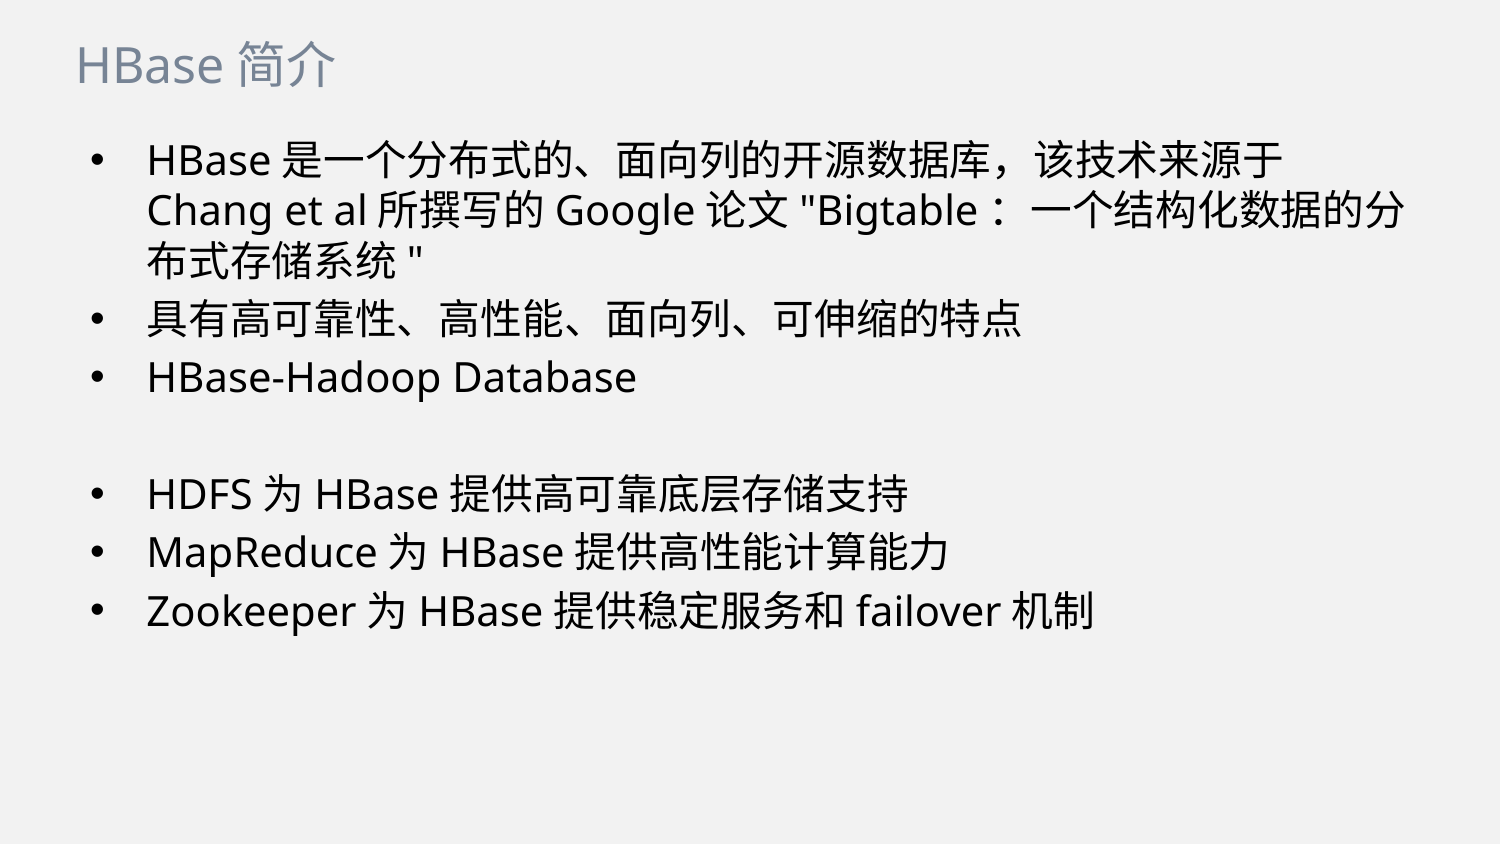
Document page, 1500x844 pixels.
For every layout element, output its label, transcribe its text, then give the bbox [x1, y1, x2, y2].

text_box HBase简介 [75, 32, 573, 95]
list HBase是一个分布式的、面向列的开源数据库，该技术来源于Chang et al所撰写的Google论文"Bigtable：一个结构化数据的分布式存储系统" 具有高可靠性、高性能、面向列、可伸缩的特点 HBase-Hadoop Database HDFS为HBase提供高可靠底层存储支持 MapReduce为HBase提供高性能计算能力 Zookeeper为HBase提供稳定服务和failover机制 [75, 126, 1426, 741]
